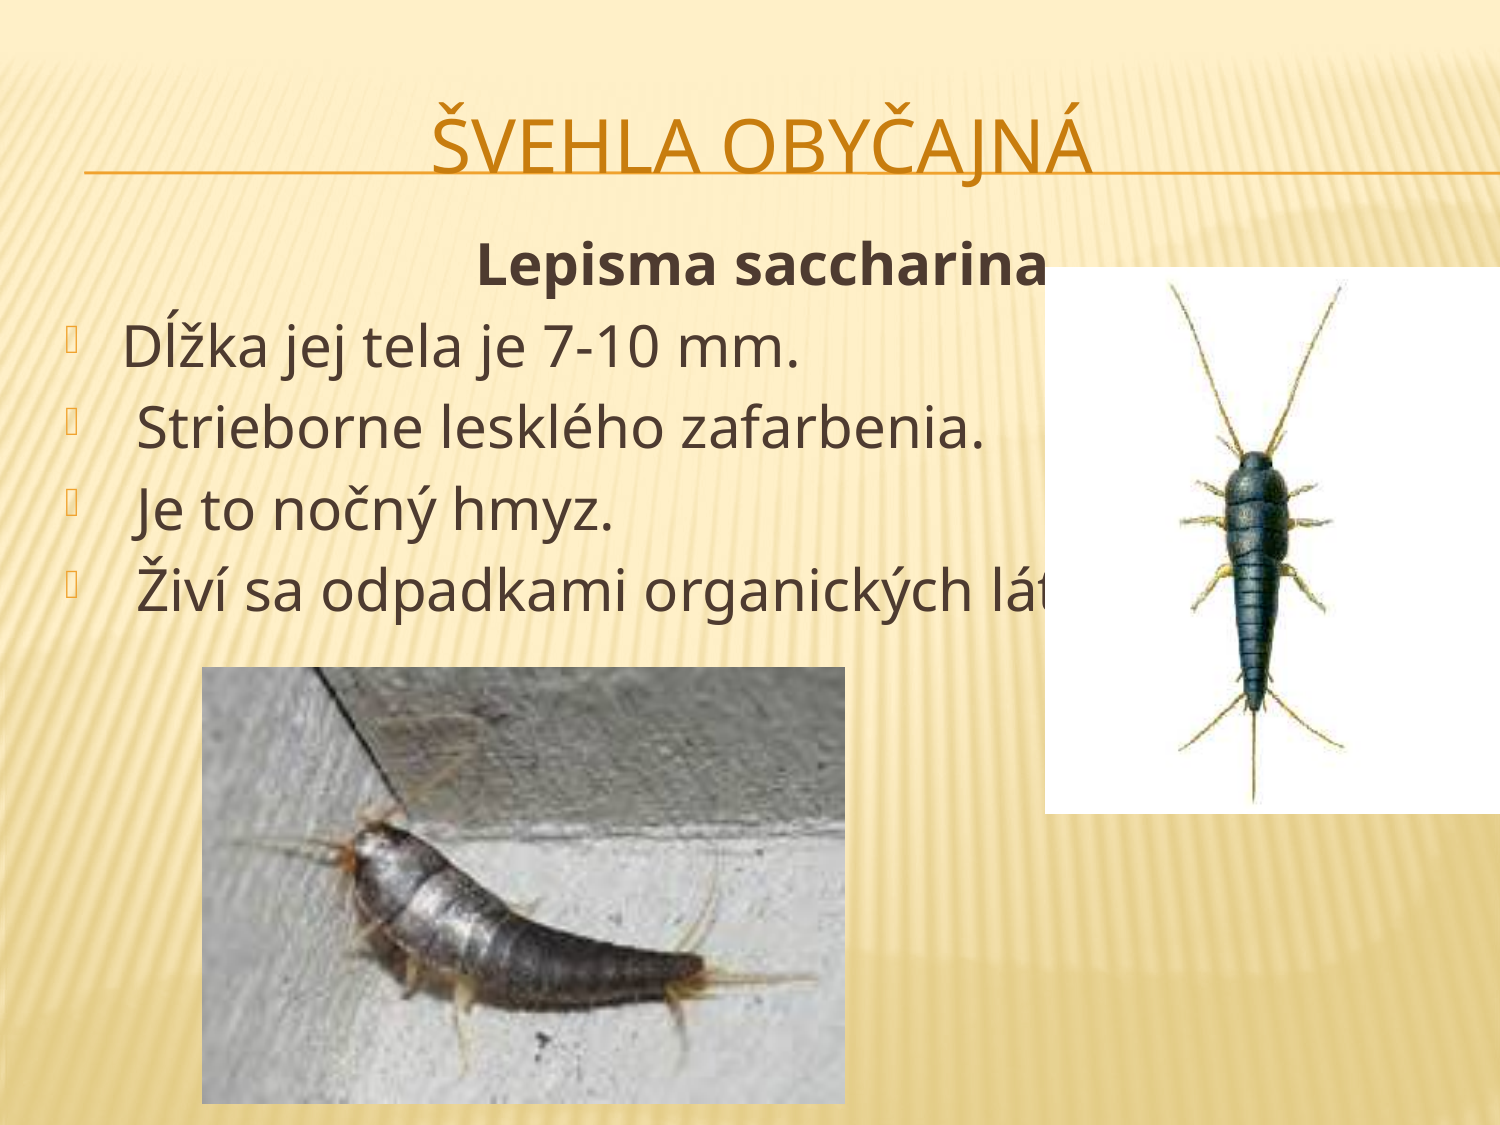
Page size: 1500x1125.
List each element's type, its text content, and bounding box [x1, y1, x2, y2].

picture [202, 667, 845, 1105]
picture [1045, 266, 1500, 815]
list Lepisma saccharina Dĺžka jej tela je 7-10 mm. Strieborne lesklého zafarbenia. Je to nočný hmyz. Živí sa odpadkami organických látok. [50, 219, 1475, 998]
title Švehla obyčajná [50, 75, 1475, 213]
